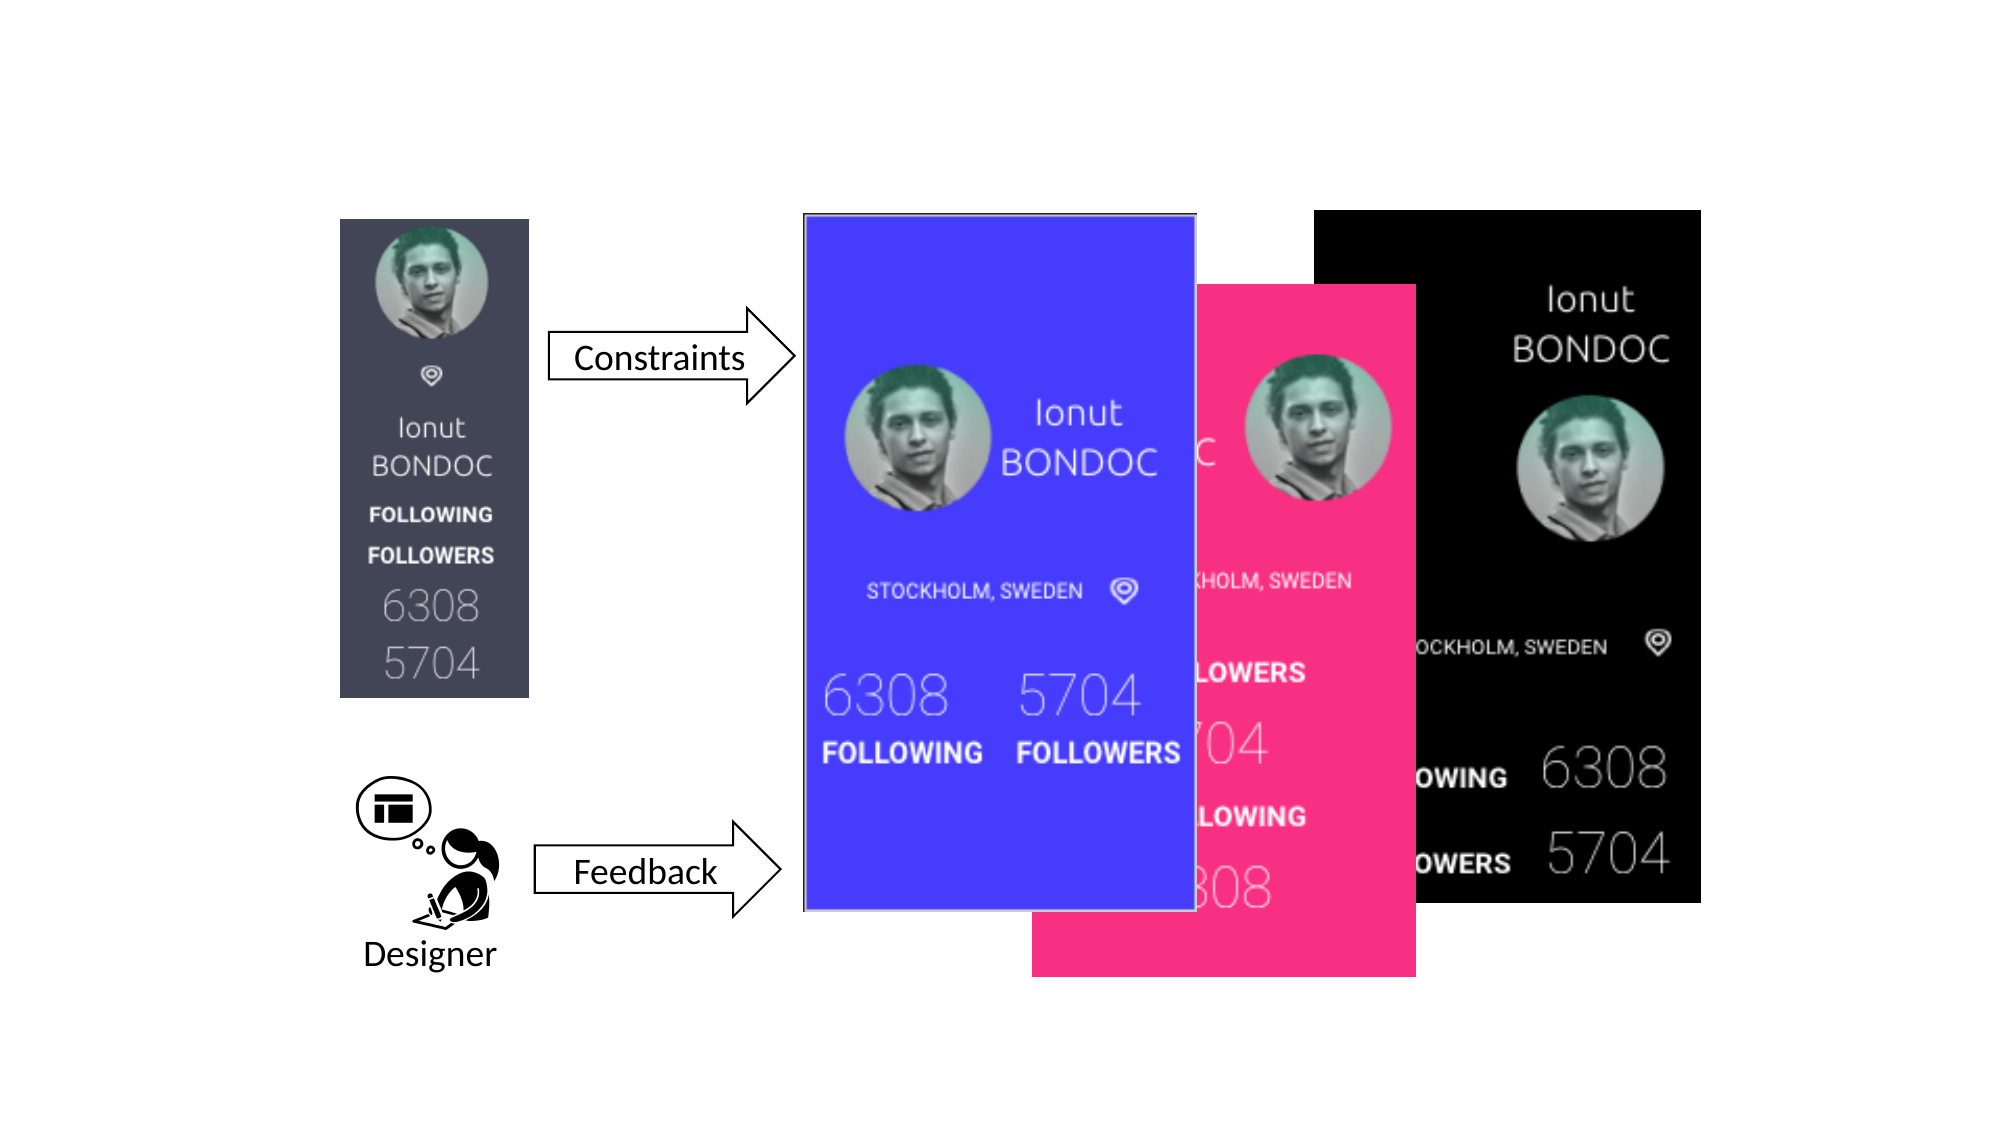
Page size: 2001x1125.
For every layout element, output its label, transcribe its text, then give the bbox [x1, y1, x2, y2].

text_box Feedback [533, 819, 783, 920]
text_box Designer [348, 921, 537, 982]
picture [803, 210, 1701, 977]
picture [350, 771, 513, 934]
picture [340, 219, 529, 698]
text_box Constraints [547, 305, 797, 406]
